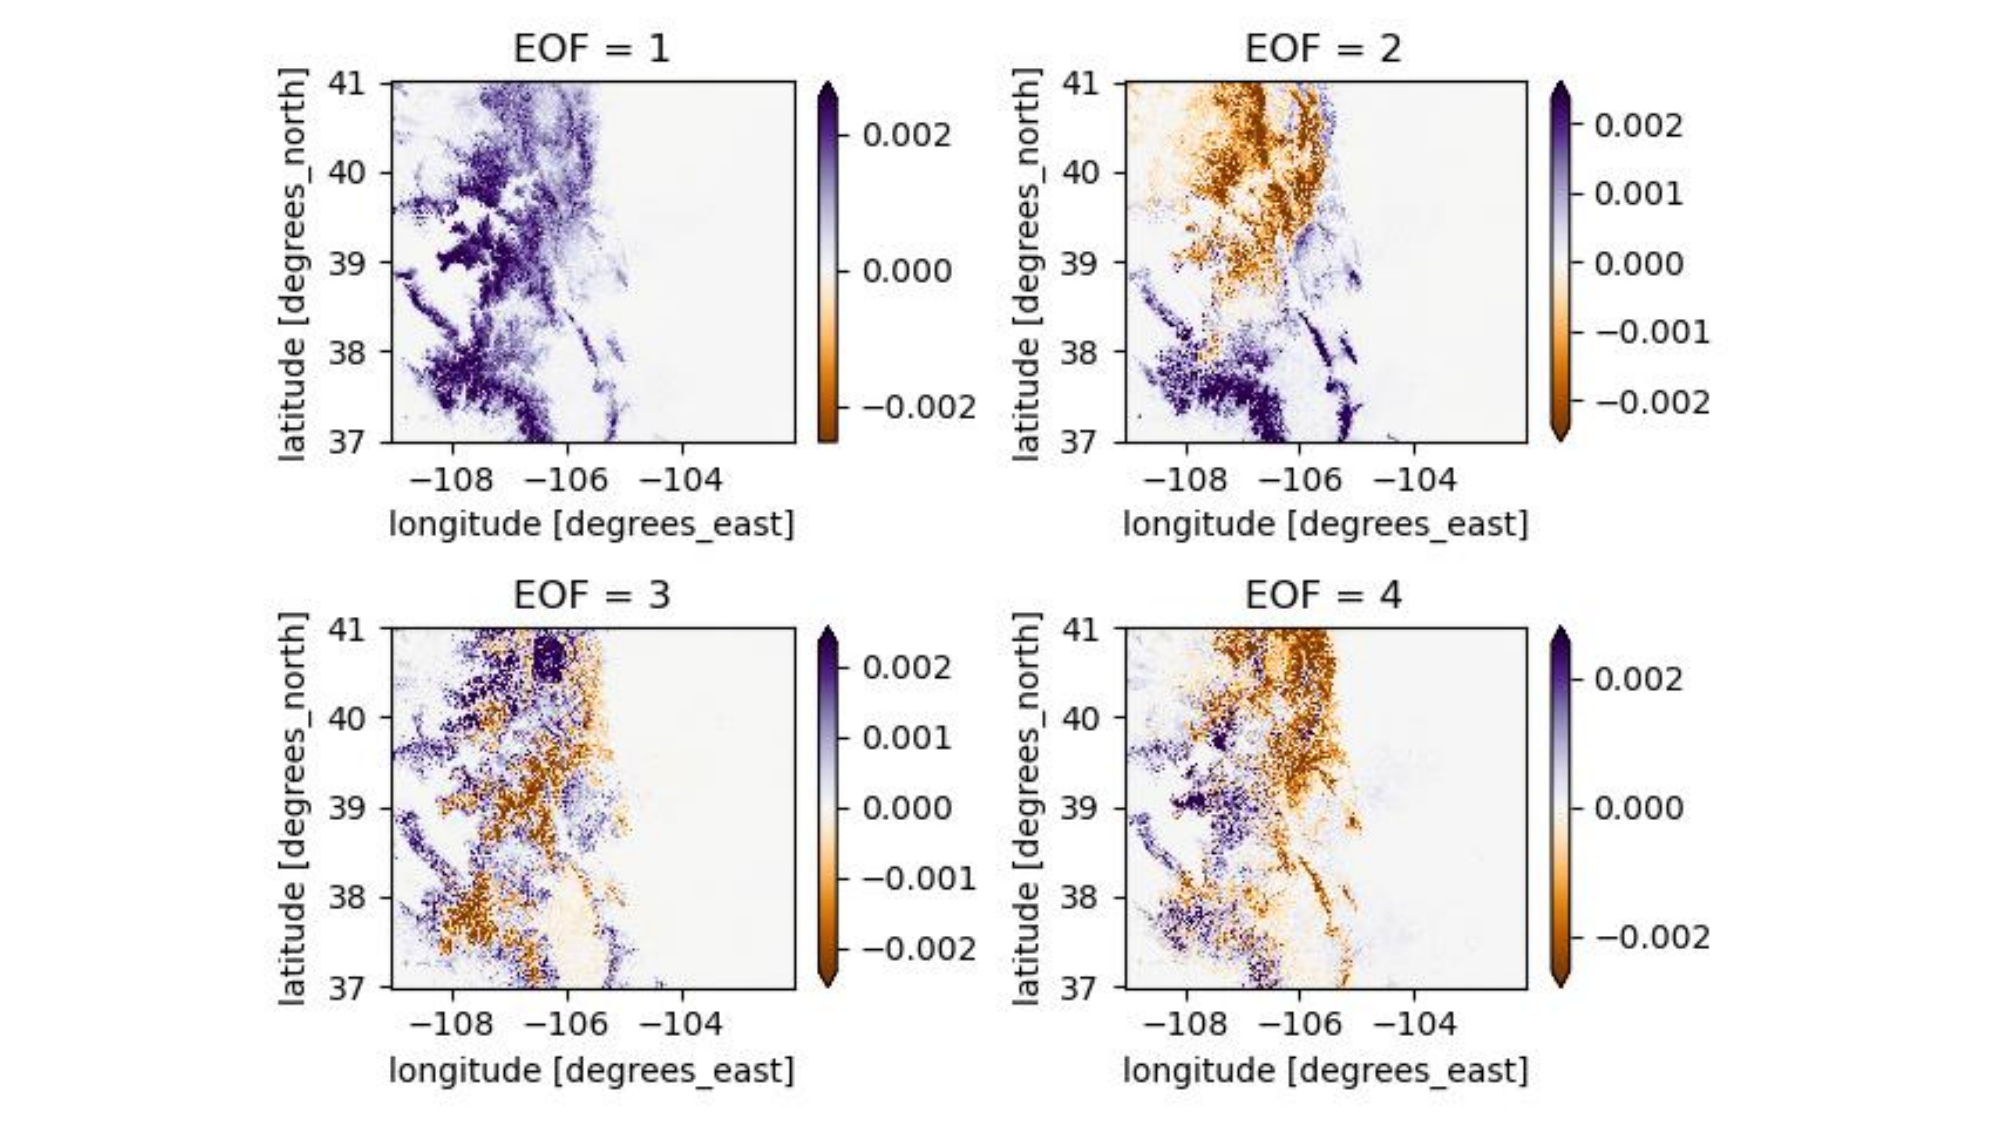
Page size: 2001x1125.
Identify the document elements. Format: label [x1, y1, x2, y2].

picture [246, 0, 1747, 1125]
